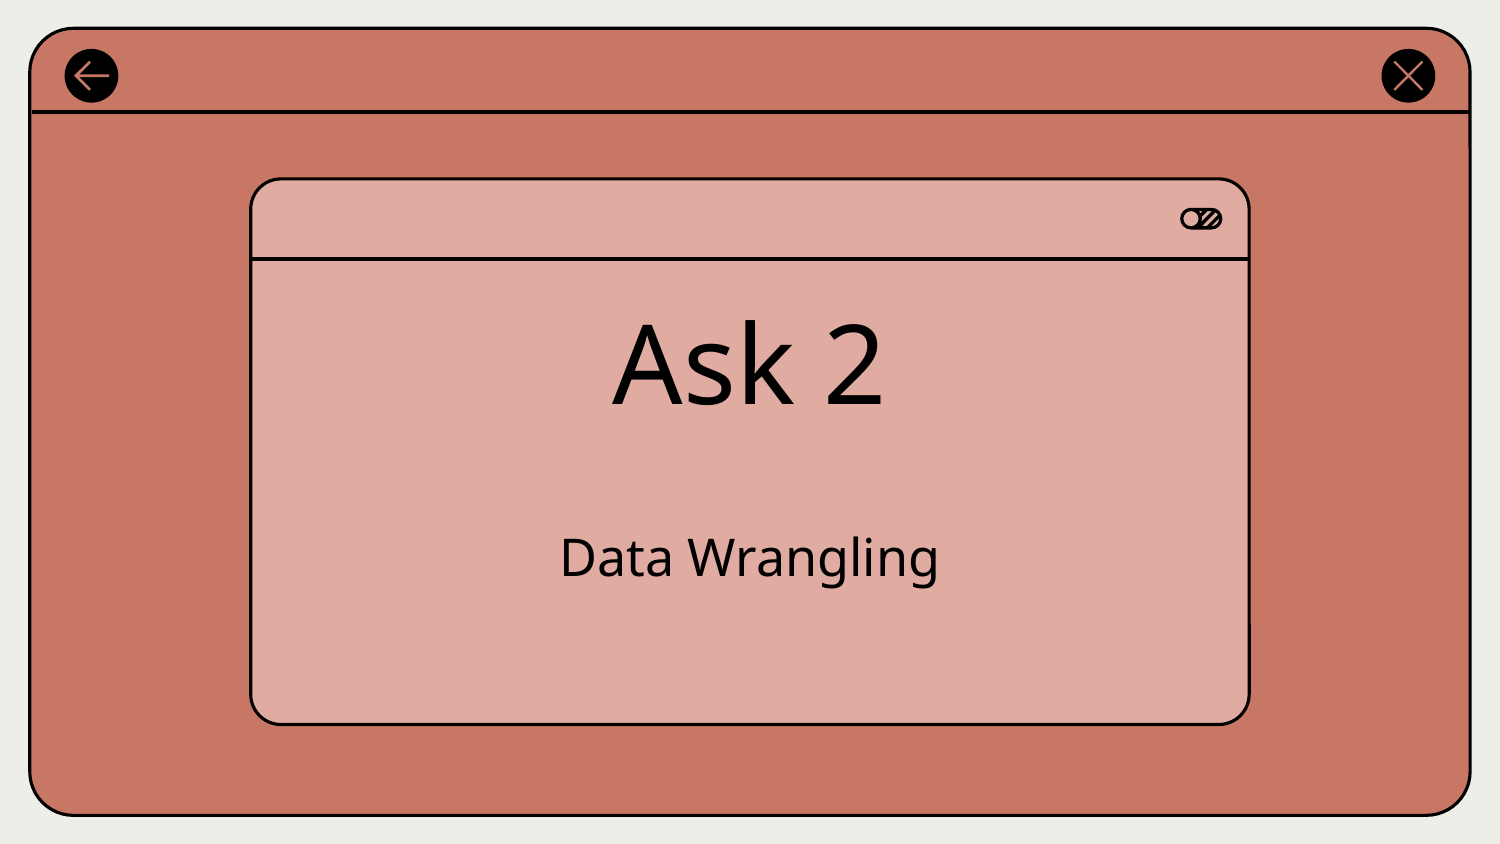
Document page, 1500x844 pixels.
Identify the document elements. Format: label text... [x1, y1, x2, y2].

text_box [64, 48, 119, 103]
title Ask 2 [423, 267, 1077, 453]
text_box [1180, 207, 1223, 230]
subtitle Data Wrangling [423, 509, 1077, 610]
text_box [1381, 48, 1436, 103]
